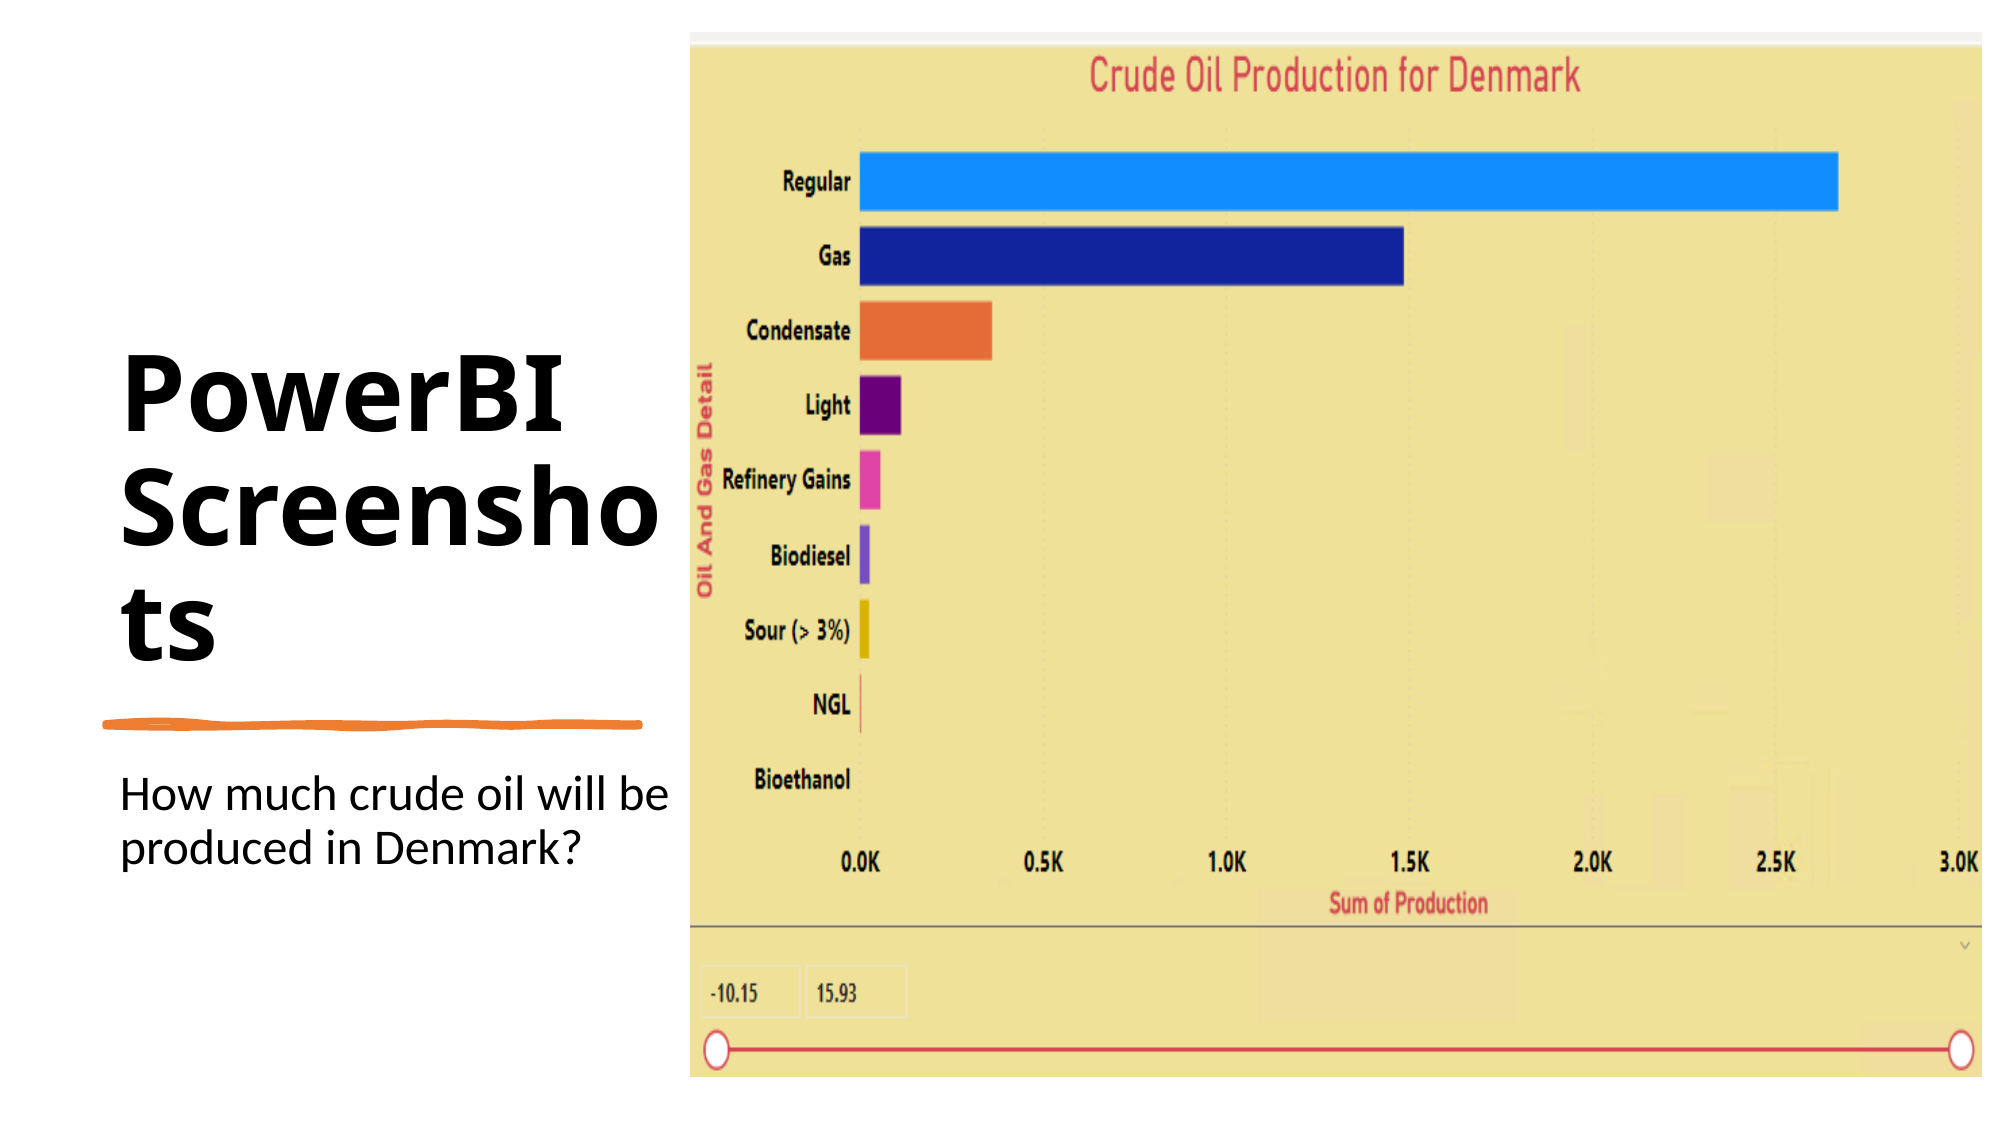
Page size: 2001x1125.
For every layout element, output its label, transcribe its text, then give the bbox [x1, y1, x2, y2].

title PowerBI Screenshots [104, 104, 690, 692]
picture [690, 32, 1982, 1077]
list How much crude oil will be produced in Denmark? [104, 759, 690, 1016]
text_box [104, 719, 641, 730]
text_box [0, 0, 2000, 1125]
